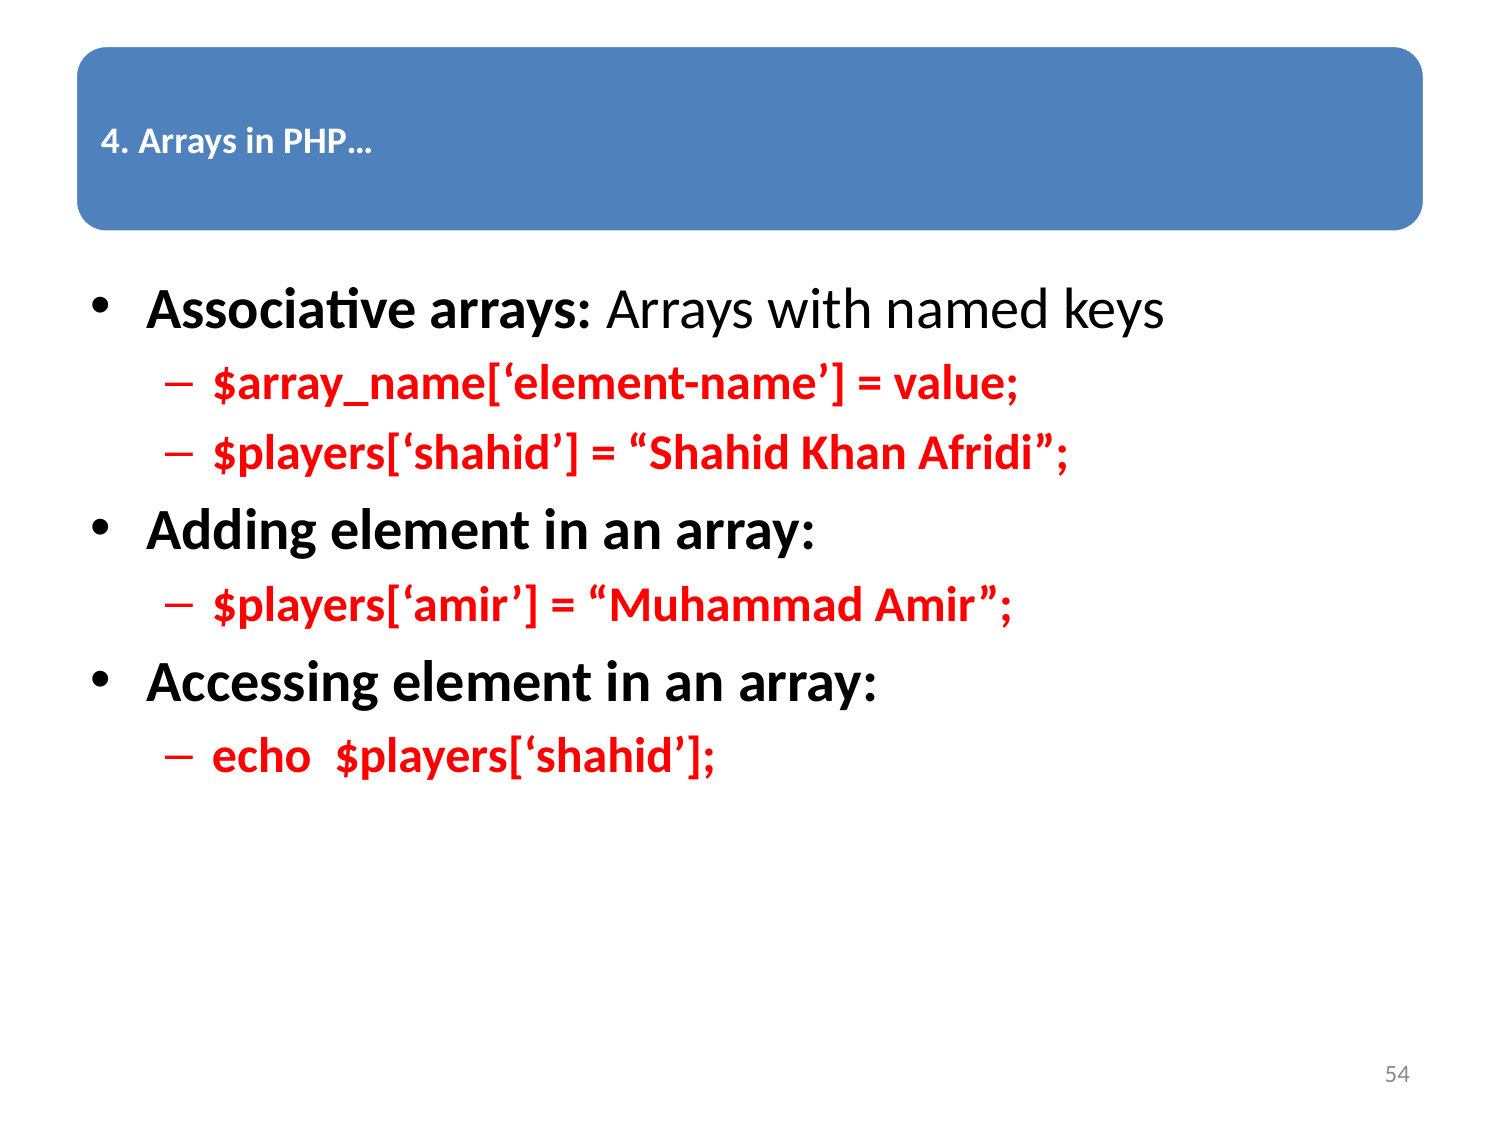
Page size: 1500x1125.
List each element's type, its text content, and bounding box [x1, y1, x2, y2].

list Associative arrays: Arrays with named keys $array_name[‘element-name’] = value; $players[‘shahid’] = “Shahid Khan Afridi”; Adding element in an array: $players[‘amir’] = “Muhammad Amir”; Accessing element in an array: echo $players[‘shahid’]; [75, 262, 1425, 1005]
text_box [74, 44, 1426, 233]
slide_number 54 [1074, 1042, 1425, 1103]
